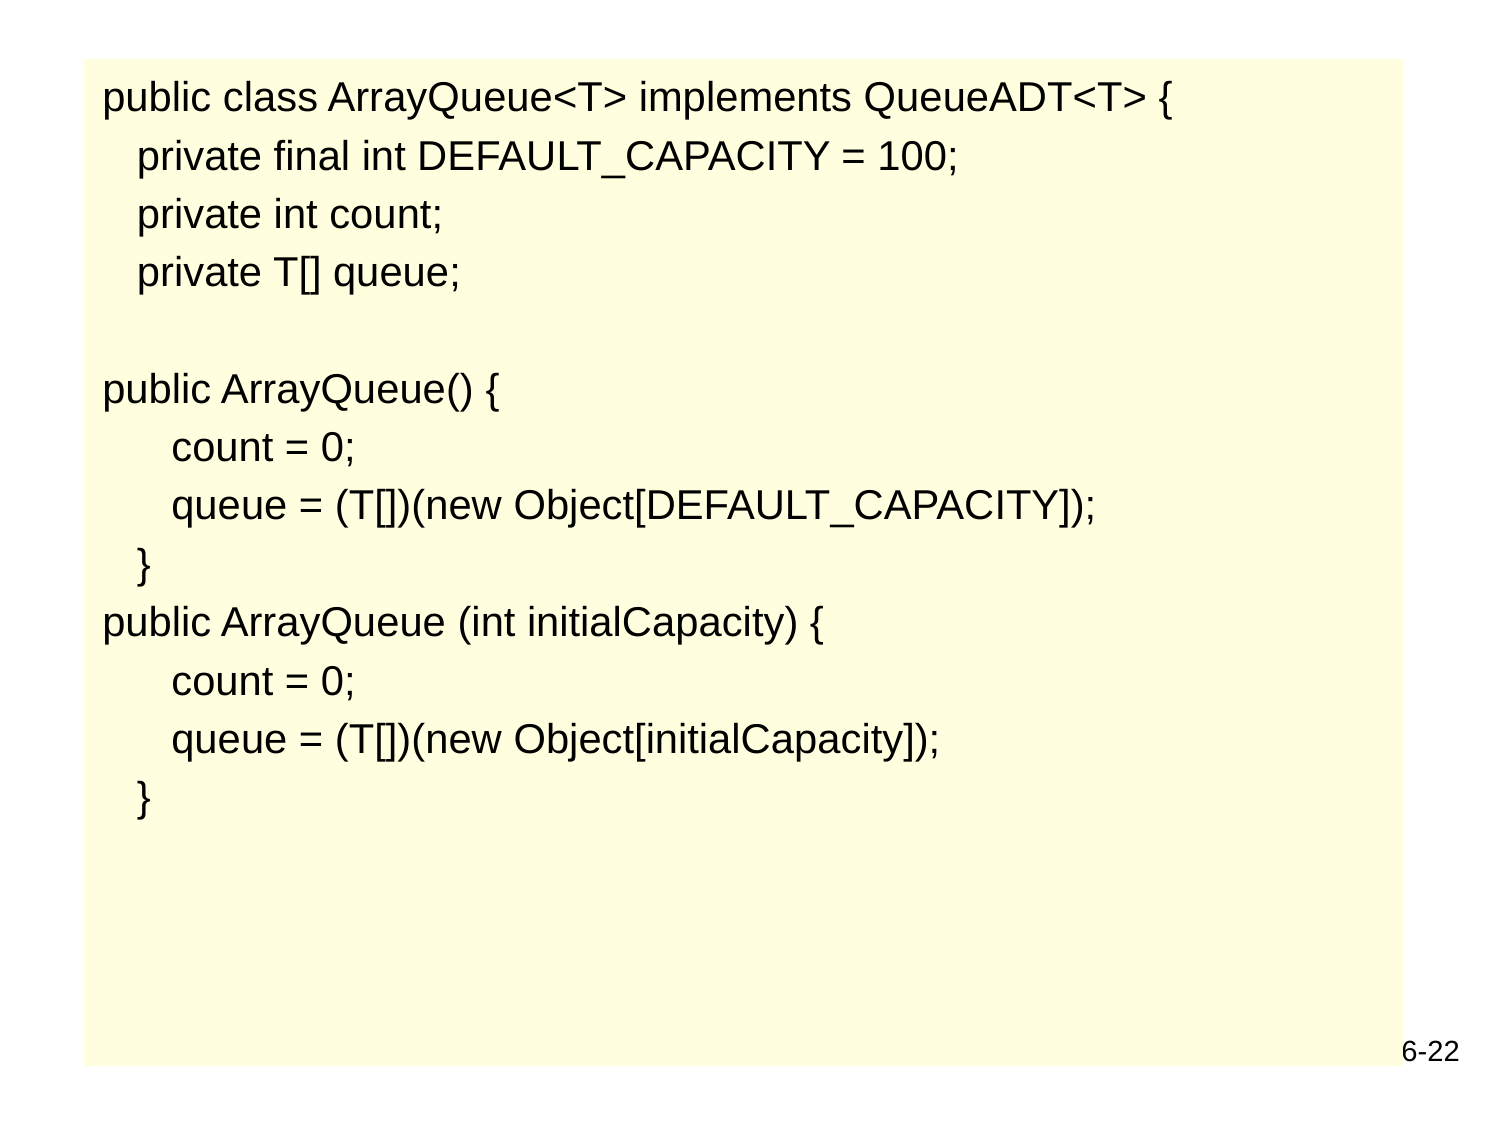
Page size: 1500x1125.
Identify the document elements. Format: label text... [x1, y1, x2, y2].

text_box public class ArrayQueue<T> implements QueueADT<T> { private final int DEFAULT_CAPACITY = 100; private int count; private T[] queue; public ArrayQueue() { count = 0; queue = (T[])(new Object[DEFAULT_CAPACITY]); } public ArrayQueue (int initialCapacity) { count = 0; queue = (T[])(new Object[initialCapacity]); } [87, 62, 1400, 1063]
slide_number 6-22 [1162, 1024, 1476, 1101]
